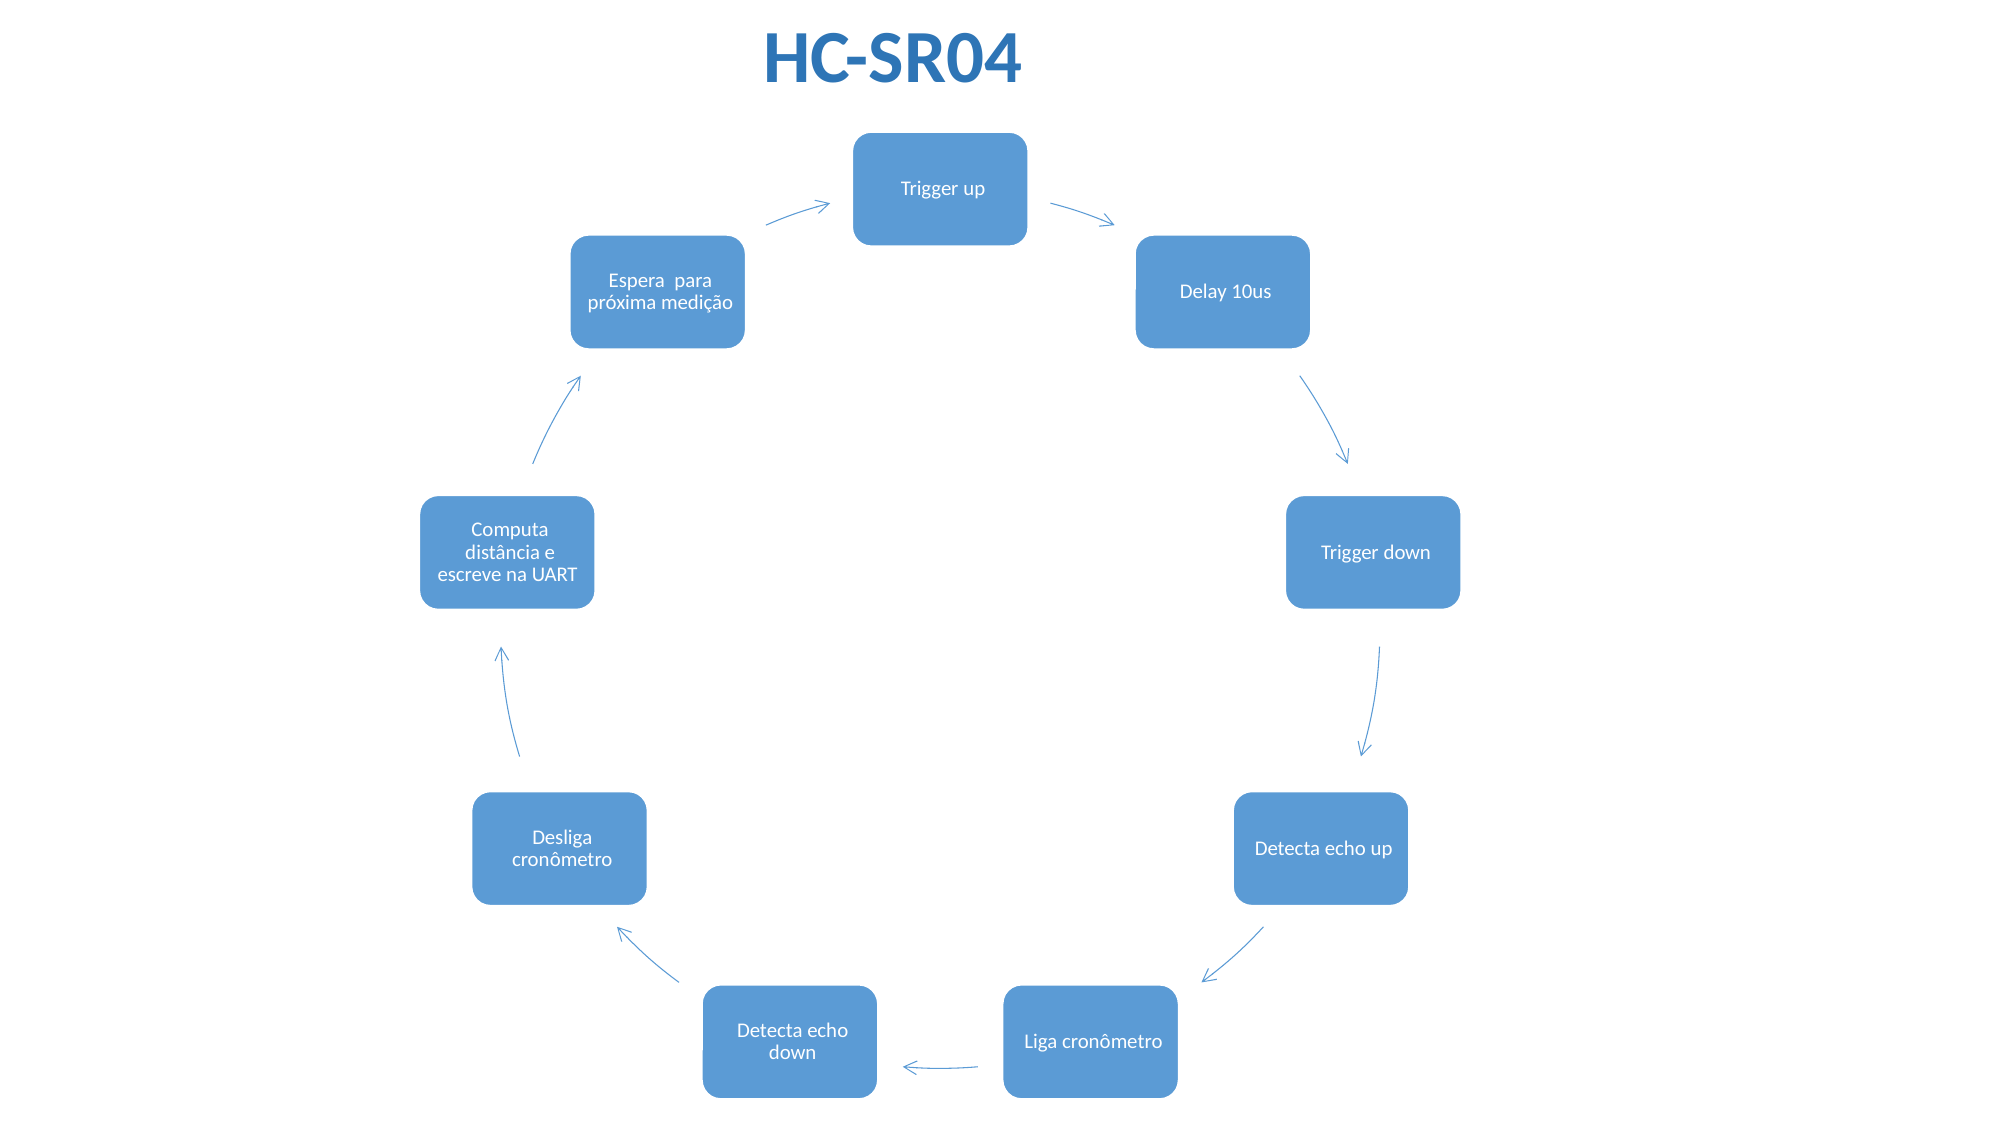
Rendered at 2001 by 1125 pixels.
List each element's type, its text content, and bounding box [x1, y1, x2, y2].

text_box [198, 130, 1682, 1100]
text_box HC-SR04 [104, 0, 1682, 105]
